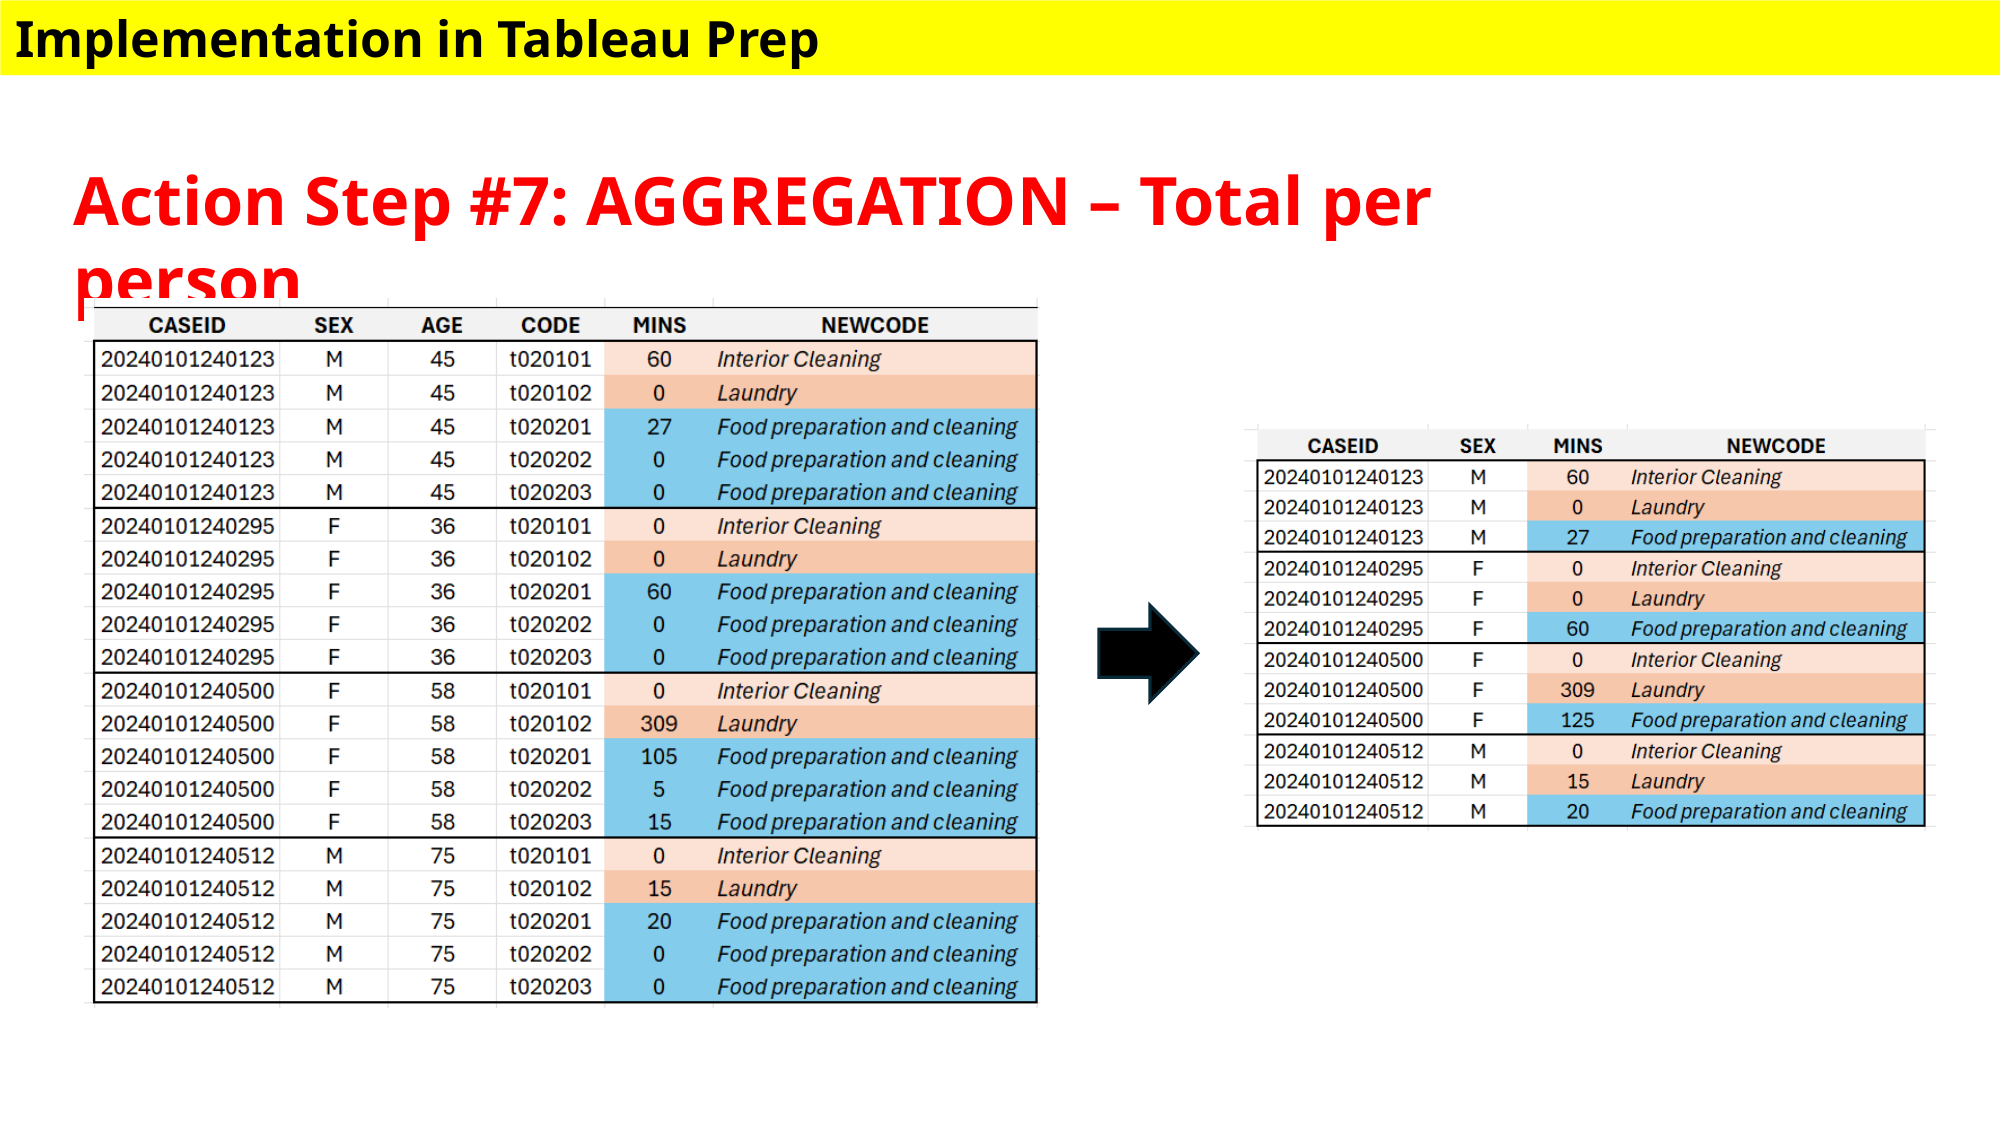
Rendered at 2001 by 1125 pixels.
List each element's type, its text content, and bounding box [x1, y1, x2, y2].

picture [1244, 423, 1936, 831]
text_box Implementation in Tableau Prep [0, 0, 2000, 76]
text_box [1097, 601, 1201, 705]
picture [84, 298, 1040, 1009]
text_box Action Step #7: AGGREGATION – Total per person [58, 151, 1601, 327]
